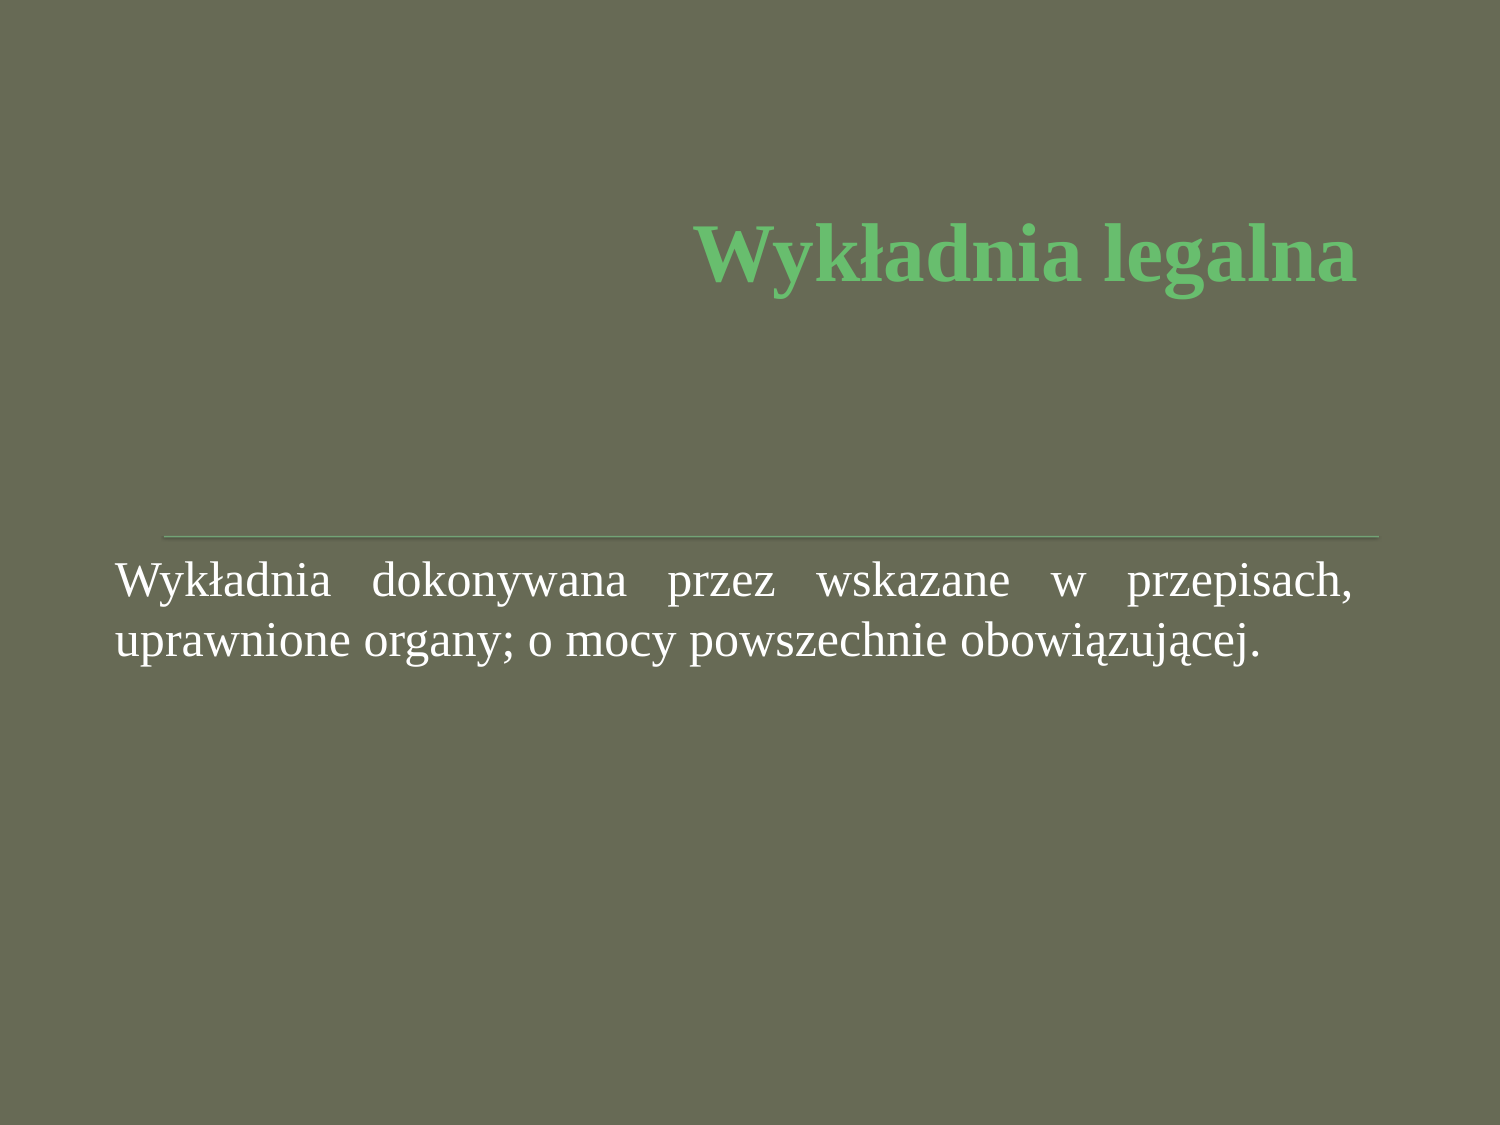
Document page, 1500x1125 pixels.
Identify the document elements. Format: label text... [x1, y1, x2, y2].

title Wykładnia legalna [100, 125, 1376, 306]
list Wykładnia dokonywana przez wskazane w przepisach, uprawnione organy; o mocy powszechnie obowiązującej. [100, 538, 1376, 1035]
